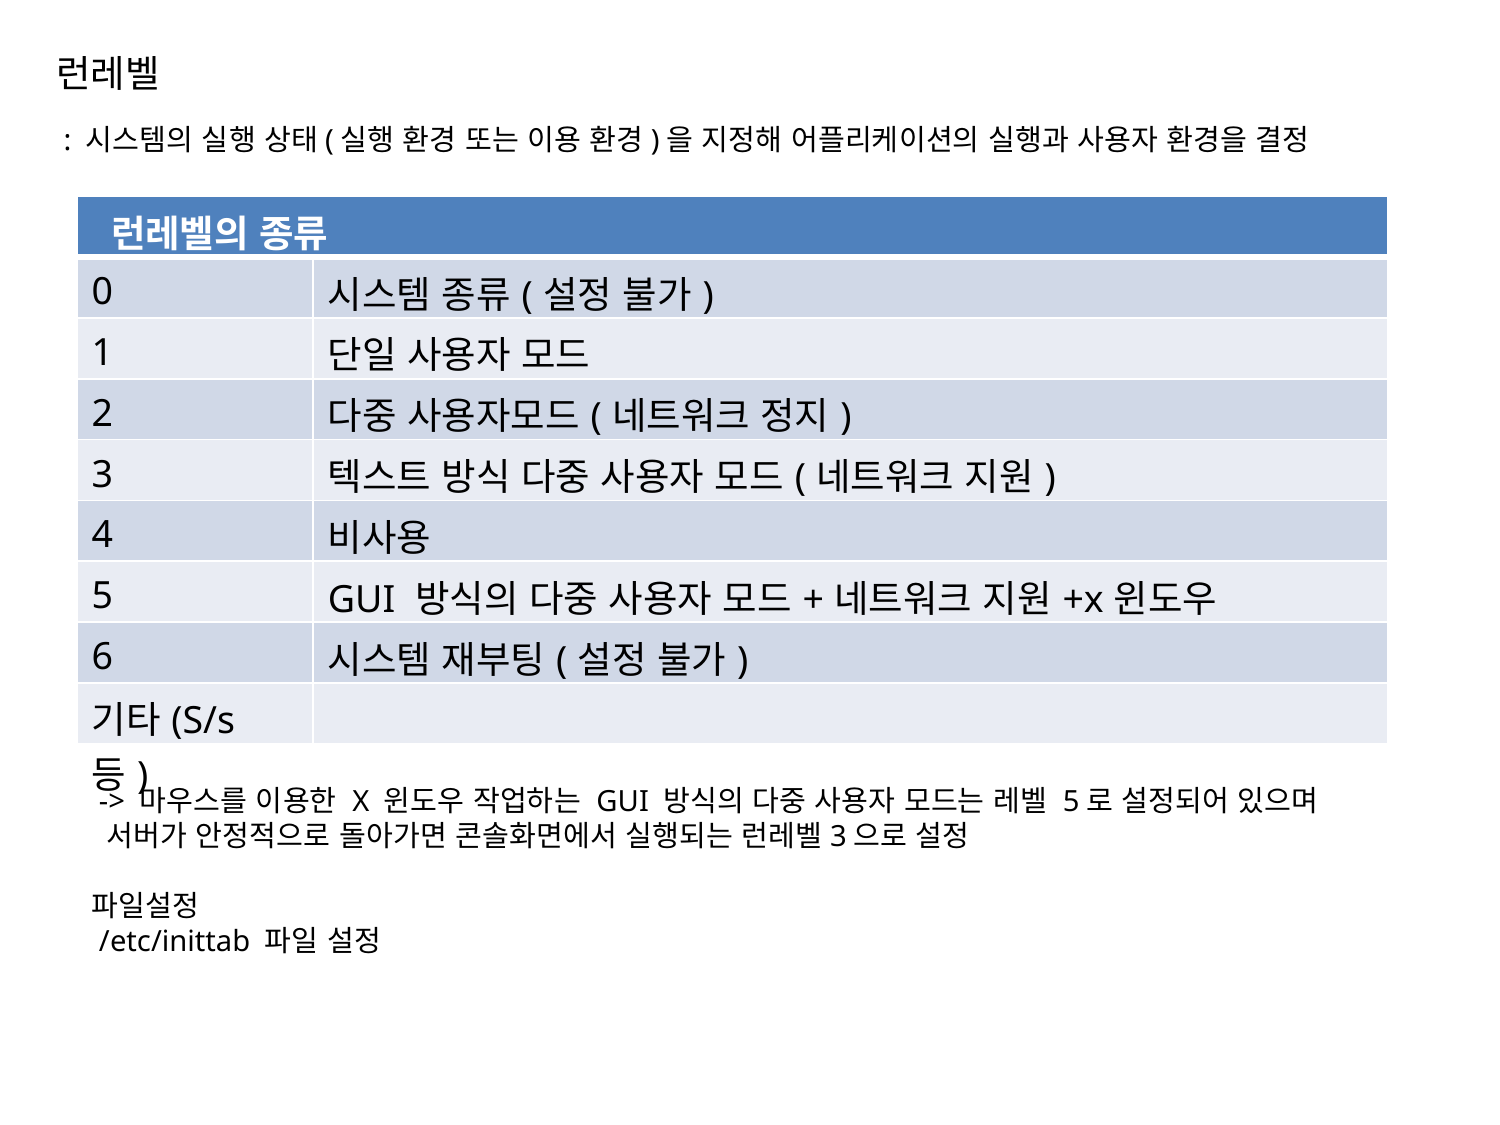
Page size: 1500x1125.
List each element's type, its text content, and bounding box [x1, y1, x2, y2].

table_cell 시스템 종류(설정 불가) [314, 260, 1387, 317]
table_cell 2 [78, 380, 312, 439]
table_cell 기타(S/s등) [78, 684, 312, 743]
table_cell 단일 사용자 모드 [314, 319, 1387, 378]
table_cell 0 [78, 260, 312, 317]
table_cell 1 [78, 319, 312, 378]
table_header 런레벨의 종류 [78, 197, 1387, 254]
text_box 런레벨 [41, 42, 1388, 103]
table_cell [314, 684, 1387, 743]
table_cell 비사용 [314, 501, 1387, 560]
table_cell 4 [78, 501, 312, 560]
text_box -> 마우스를 이용한 X 윈도우 작업하는 GUI 방식의 다중 사용자 모드는 레벨 5로 설정되어 있으며 서버가 안정적으로 돌아가면 콘솔화면에서 실행되는 런레벨3으로 설정 파일설정 /etc/inittab 파일 설정 [76, 775, 1459, 965]
table_cell 3 [78, 440, 312, 500]
table_cell GUI 방식의 다중 사용자 모드+네트워크 지원+x윈도우 [314, 562, 1387, 621]
text_box : 시스템의 실행 상태(실행 환경 또는 이용 환경)을 지정해 어플리케이션의 실행과 사용자 환경을 결정 [41, 113, 1424, 164]
table_cell 6 [78, 623, 312, 682]
table_cell 텍스트 방식 다중 사용자 모드(네트워크 지원) [314, 440, 1387, 500]
table_cell 5 [78, 562, 312, 621]
table_cell 다중 사용자모드(네트워크 정지) [314, 380, 1387, 439]
table_cell 시스템 재부팅(설정 불가) [314, 623, 1387, 682]
